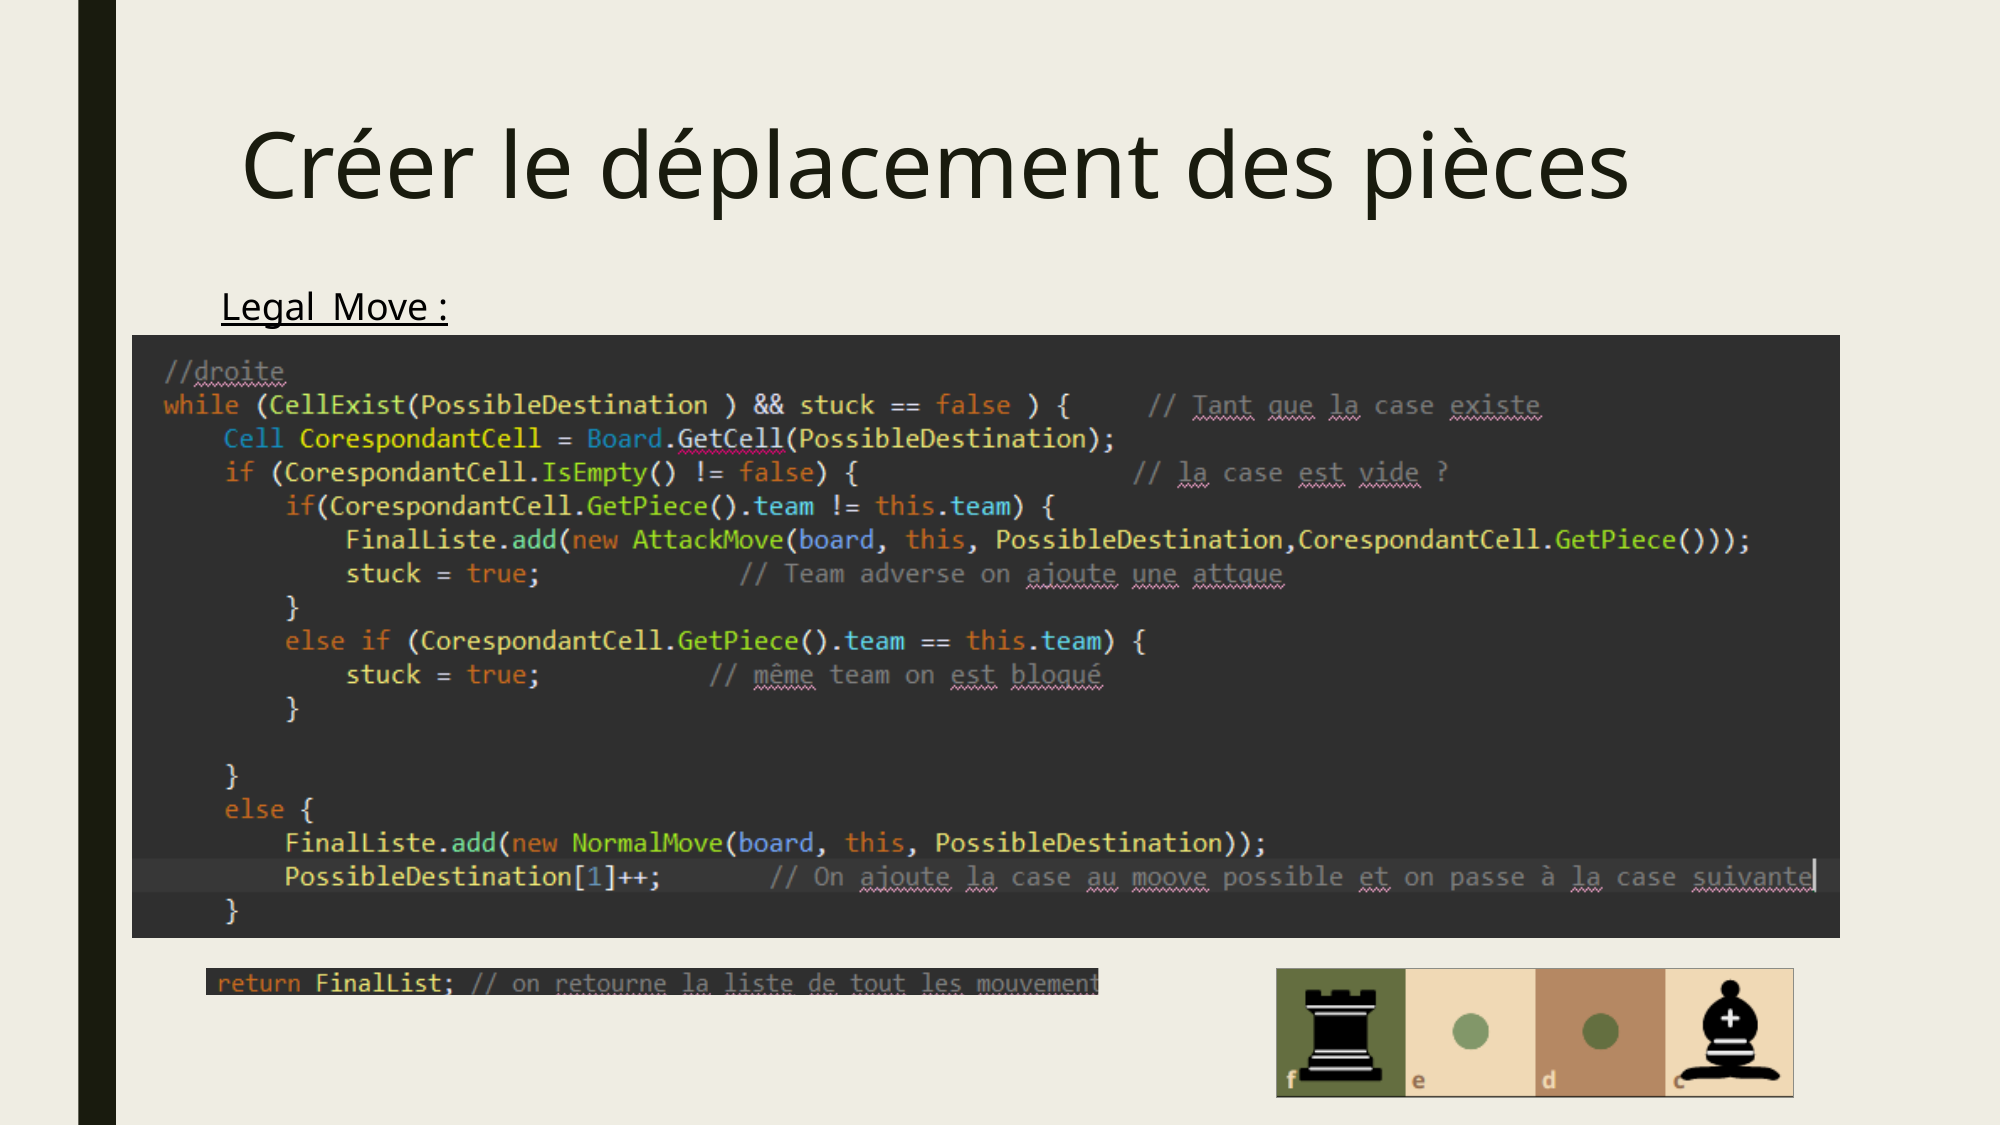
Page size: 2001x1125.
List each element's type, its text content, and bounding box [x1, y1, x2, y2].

title Créer le déplacement des pièces [225, 112, 1800, 335]
picture [1276, 967, 1794, 1098]
text_box Legal_Move : [206, 275, 1013, 335]
picture [132, 335, 1840, 938]
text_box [206, 938, 1099, 995]
